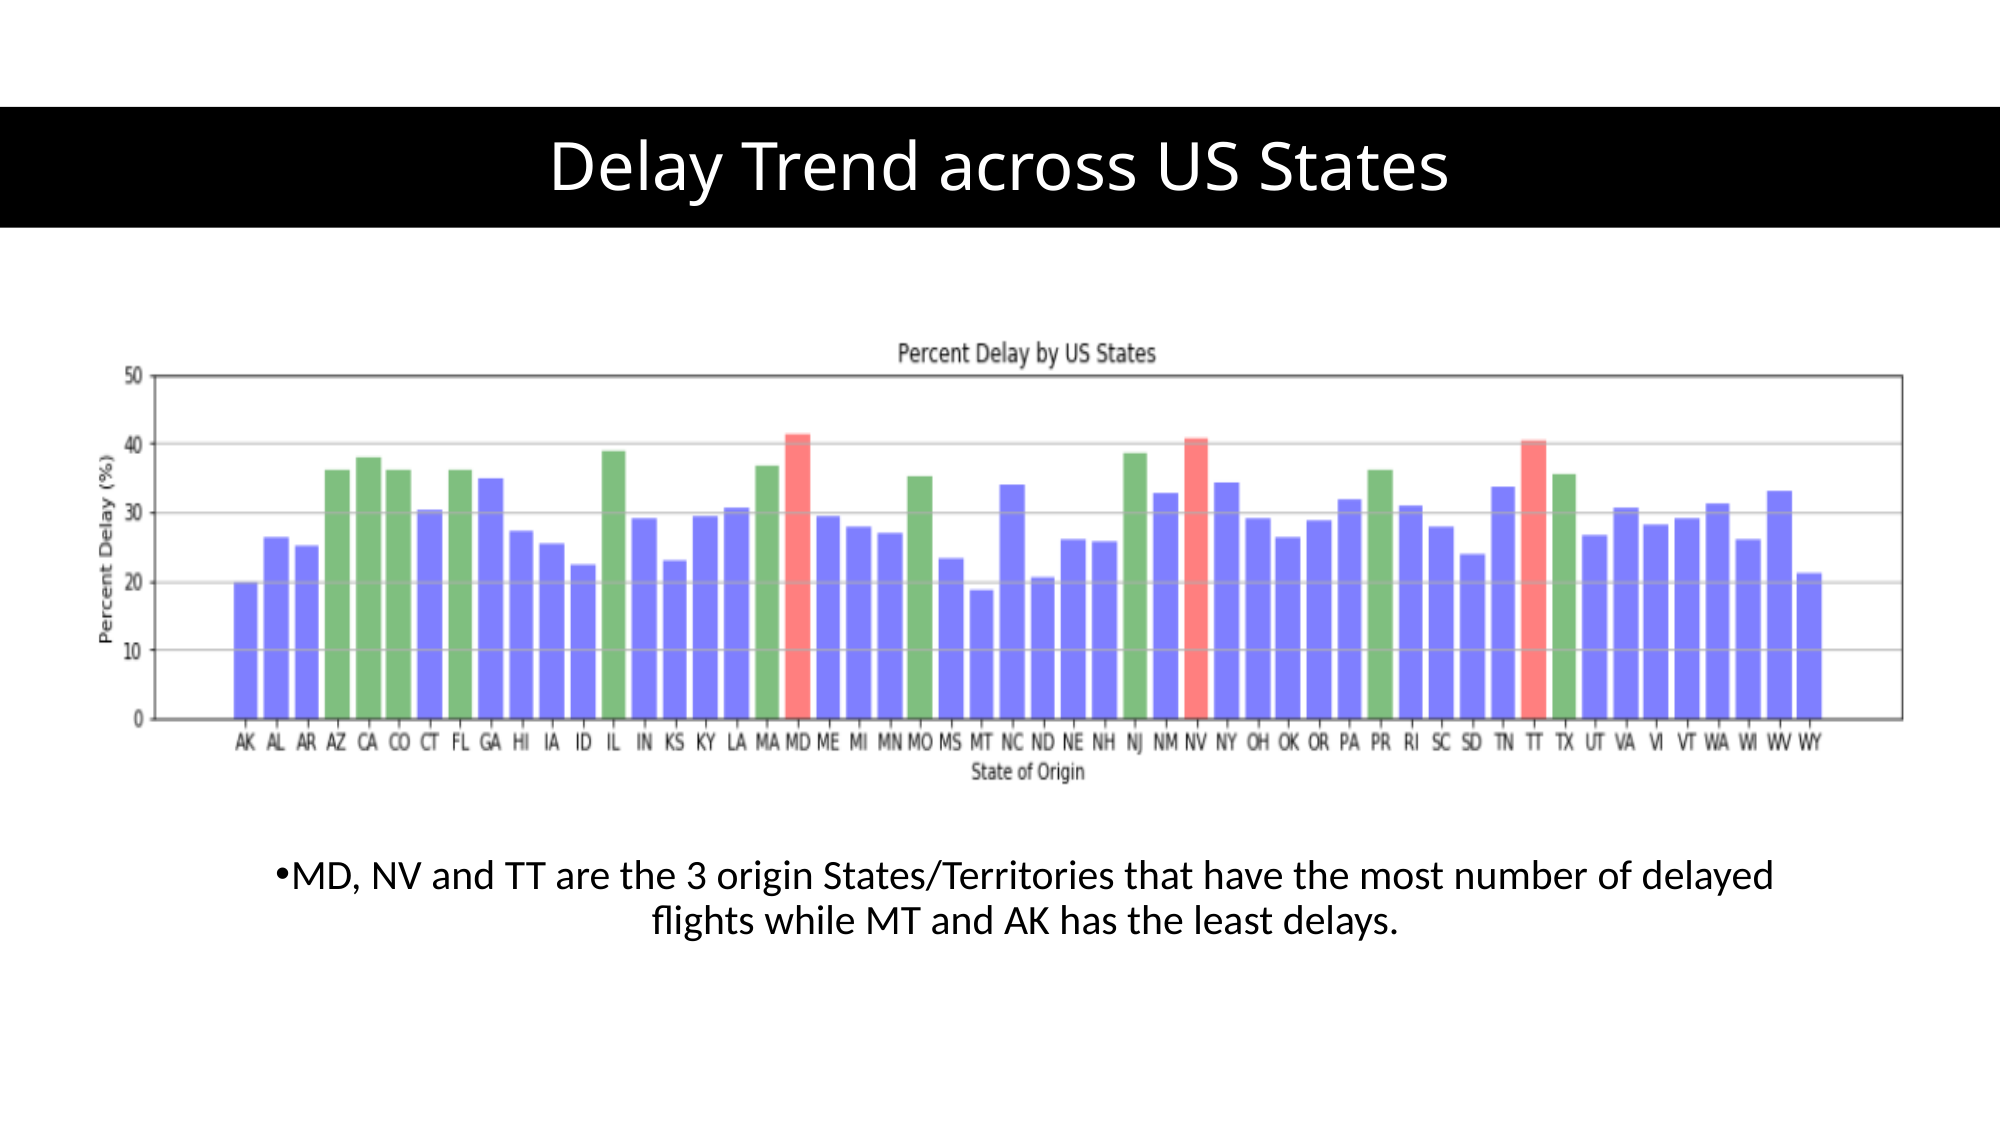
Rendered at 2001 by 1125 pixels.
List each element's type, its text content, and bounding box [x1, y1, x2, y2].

picture [67, 323, 1933, 802]
title Delay Trend across US States [137, 110, 1863, 228]
text_box [0, 106, 2000, 229]
text_box MD, NV and TT are the 3 origin States/Territories that have the most number of delayed flights while MT and AK has the least delays. [260, 845, 1792, 989]
